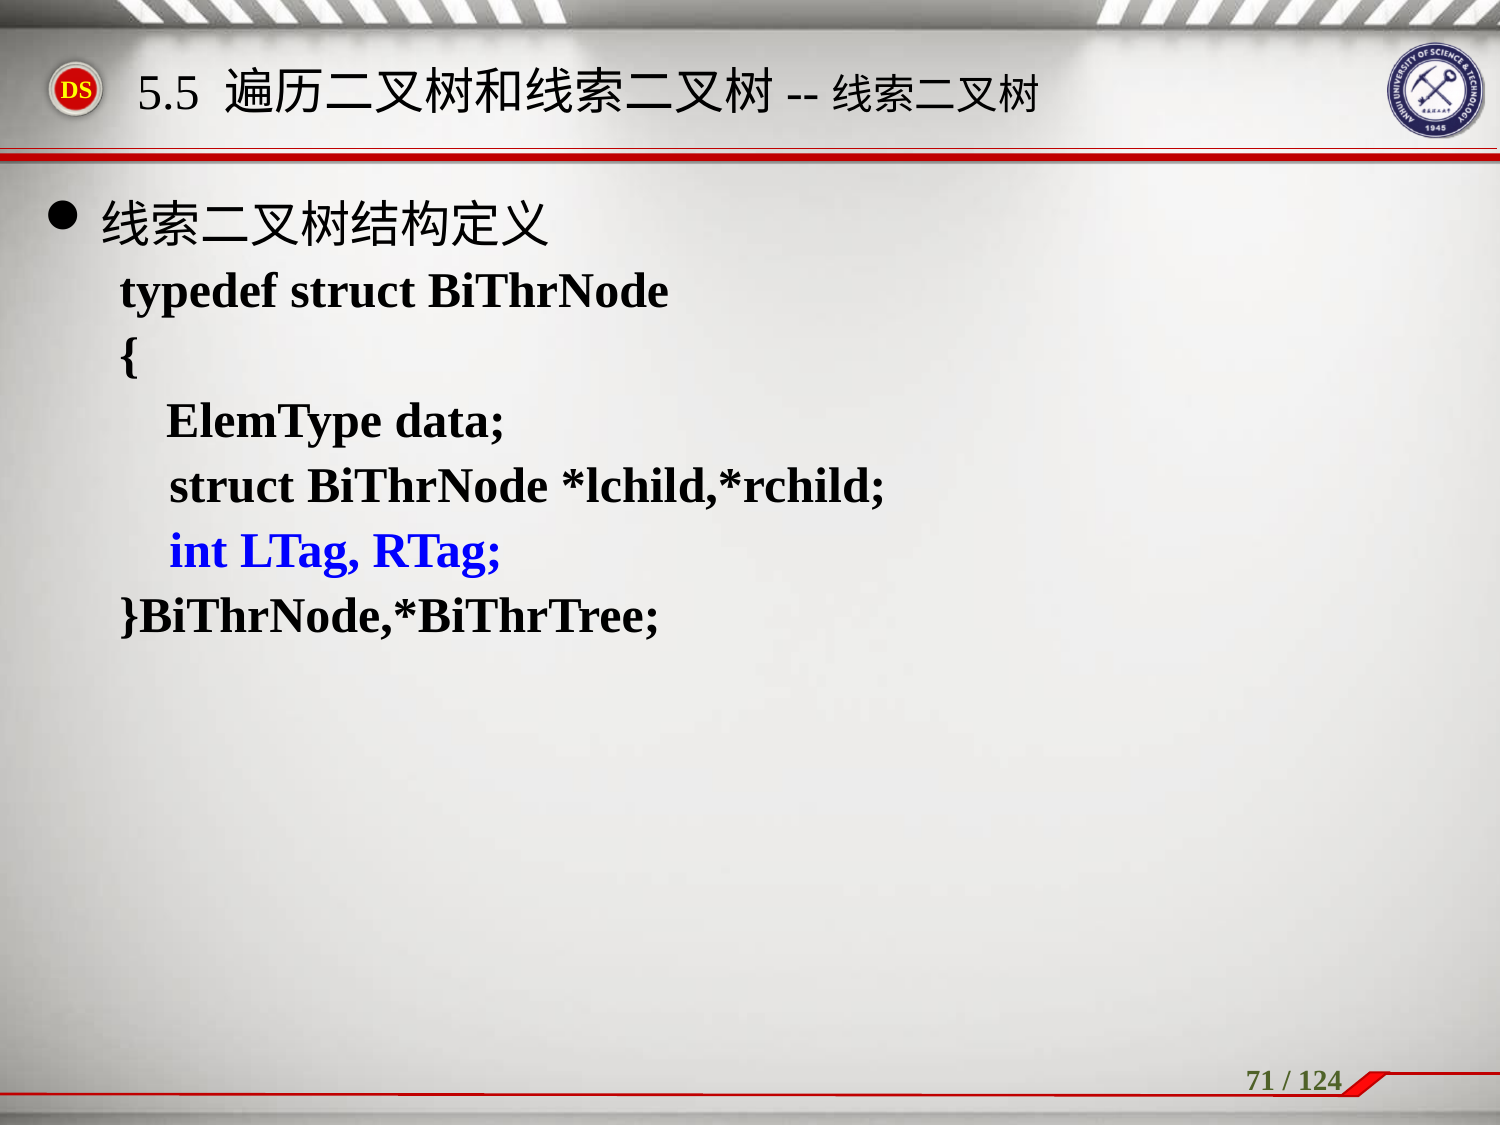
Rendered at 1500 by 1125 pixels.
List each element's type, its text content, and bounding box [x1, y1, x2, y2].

picture [0, 161, 1500, 1094]
picture [0, 0, 1500, 153]
title 5.5 遍历二叉树和线索二叉树--线索二叉树 [121, 42, 1377, 138]
picture [0, 1075, 1500, 1125]
list 线索二叉树结构定义 typedef struct BiThrNode { ElemType data; struct BiThrNode *lchild,*rchild; int LTag, RTag; }BiThrNode,*BiThrTree; [29, 184, 1471, 1083]
